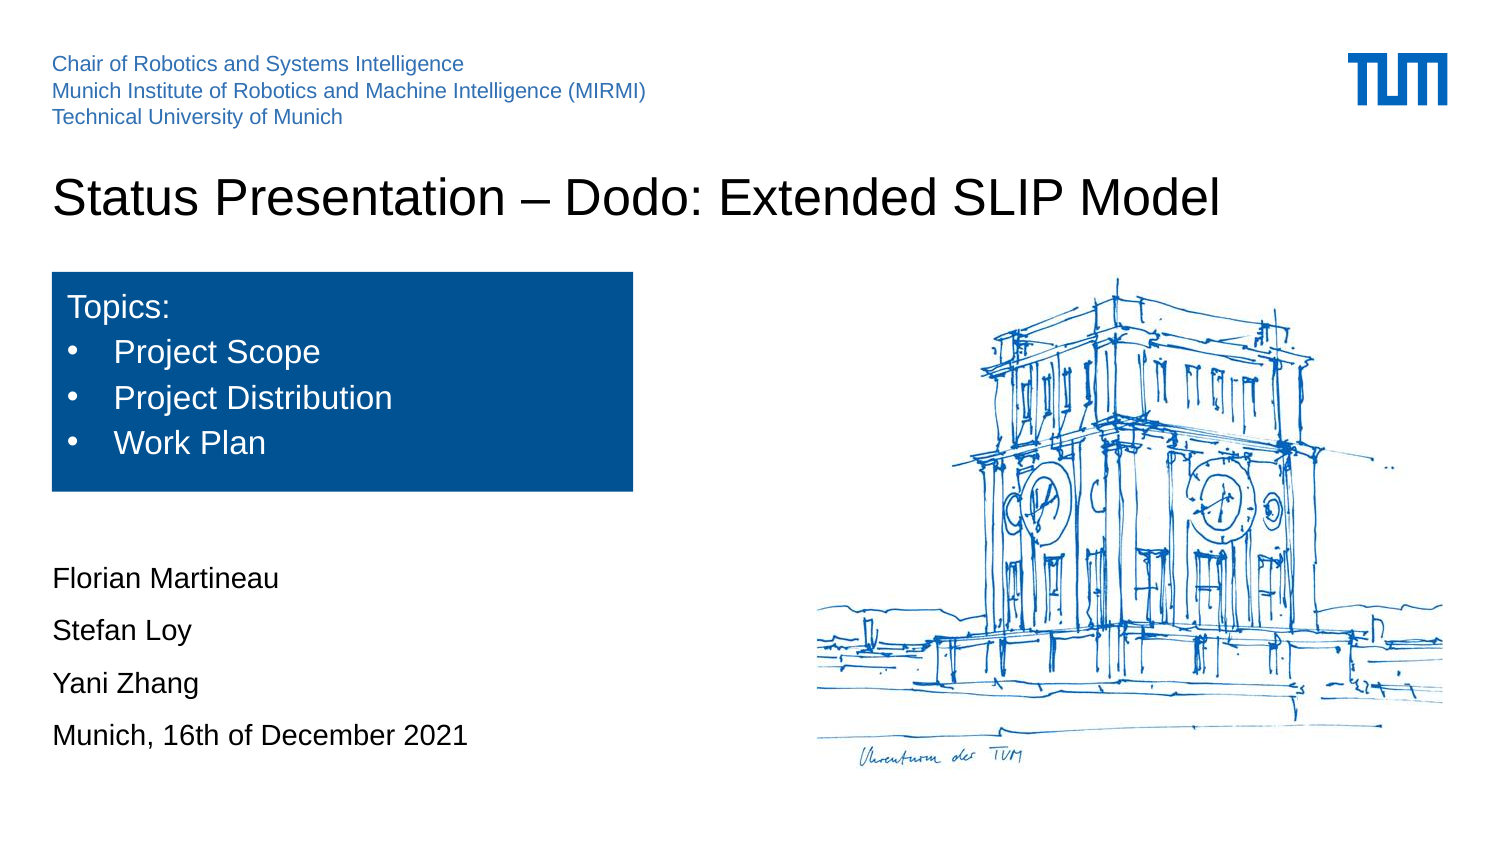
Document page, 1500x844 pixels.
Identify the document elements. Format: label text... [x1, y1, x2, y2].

text_box Topics: Project Scope Project Distribution Work Plan [50, 270, 635, 494]
picture [815, 241, 1443, 790]
list Florian Martineau Stefan Loy Yani Zhang Munich, 16th of December 2021 [52, 541, 810, 699]
title Status Presentation – Dodo: Extended SLIP Model [52, 159, 1449, 223]
text_box Chair of Robotics and Systems Intelligence Munich Institute of Robotics and Machine Intelligence (MIRMI) Technical University of Munich [51, 49, 674, 159]
